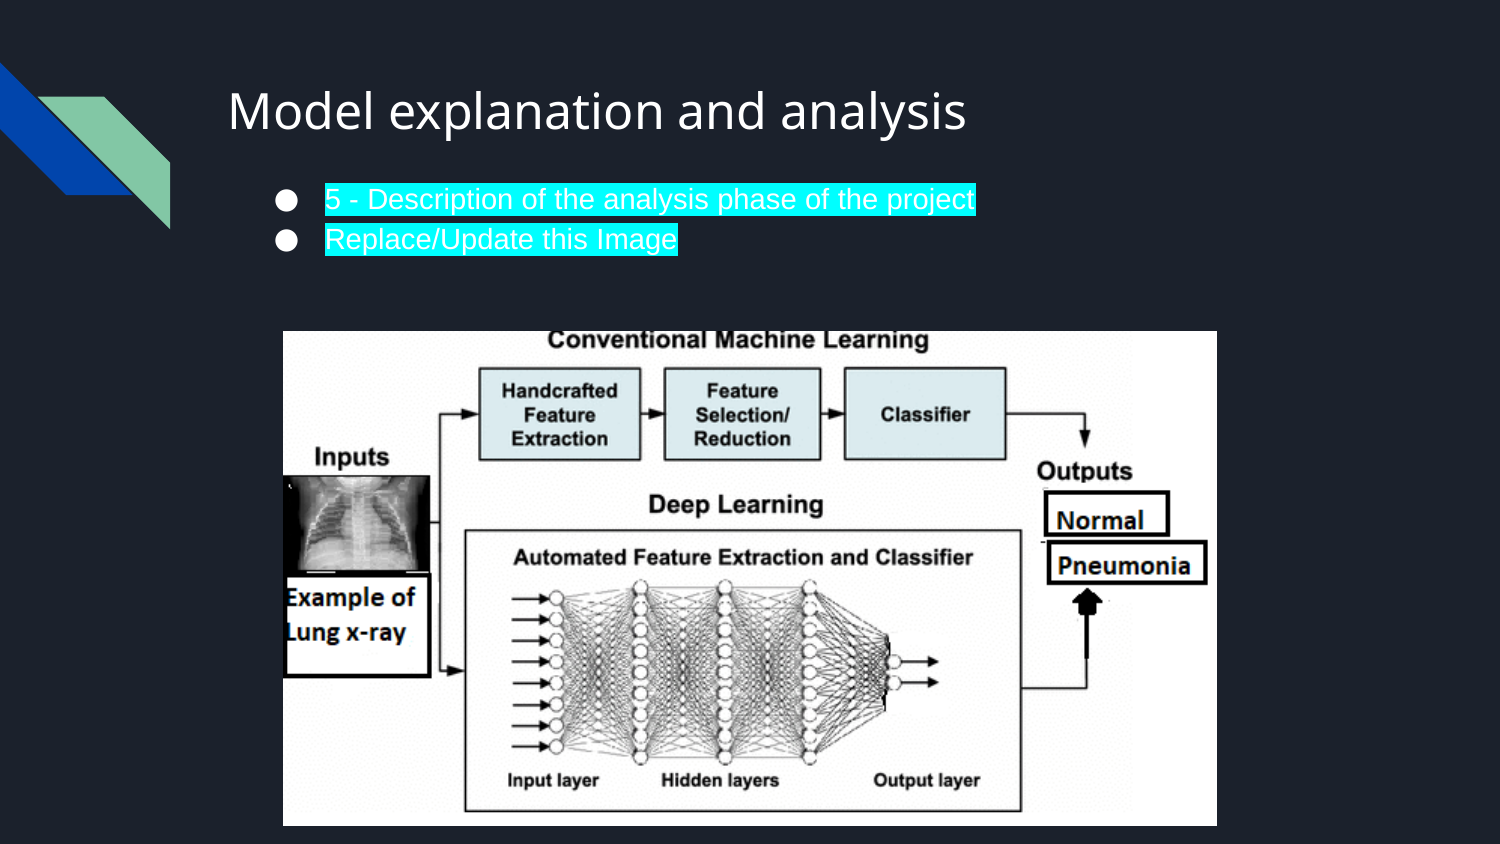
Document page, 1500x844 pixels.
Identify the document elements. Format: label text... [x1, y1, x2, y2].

picture [282, 331, 1217, 827]
list 5 - Description of the analysis phase of the project Replace/Update this Image [234, 159, 1346, 503]
title Model explanation and analysis [212, 64, 1368, 215]
